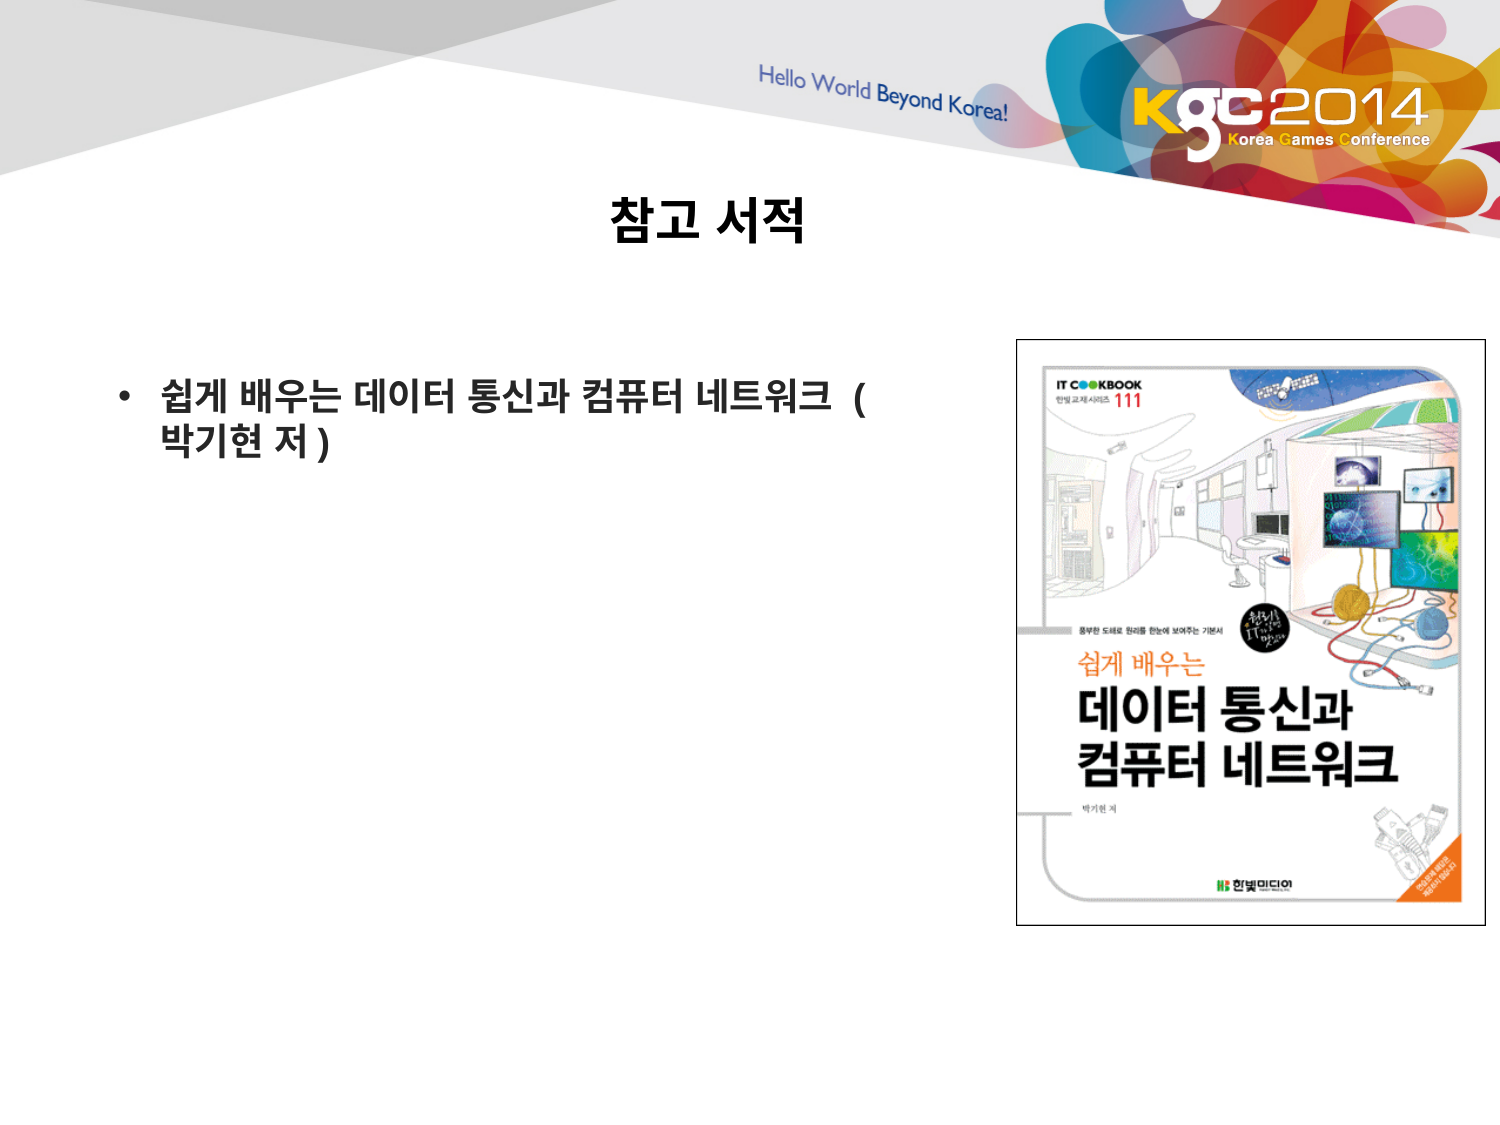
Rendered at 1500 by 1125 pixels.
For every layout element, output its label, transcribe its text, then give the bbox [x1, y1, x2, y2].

title 참고 서적 [41, 160, 1377, 279]
list 쉽게 배우는 데이터 통신과 컴퓨터 네트워크 (박기현 저) [103, 365, 949, 901]
picture [0, 0, 1500, 1125]
